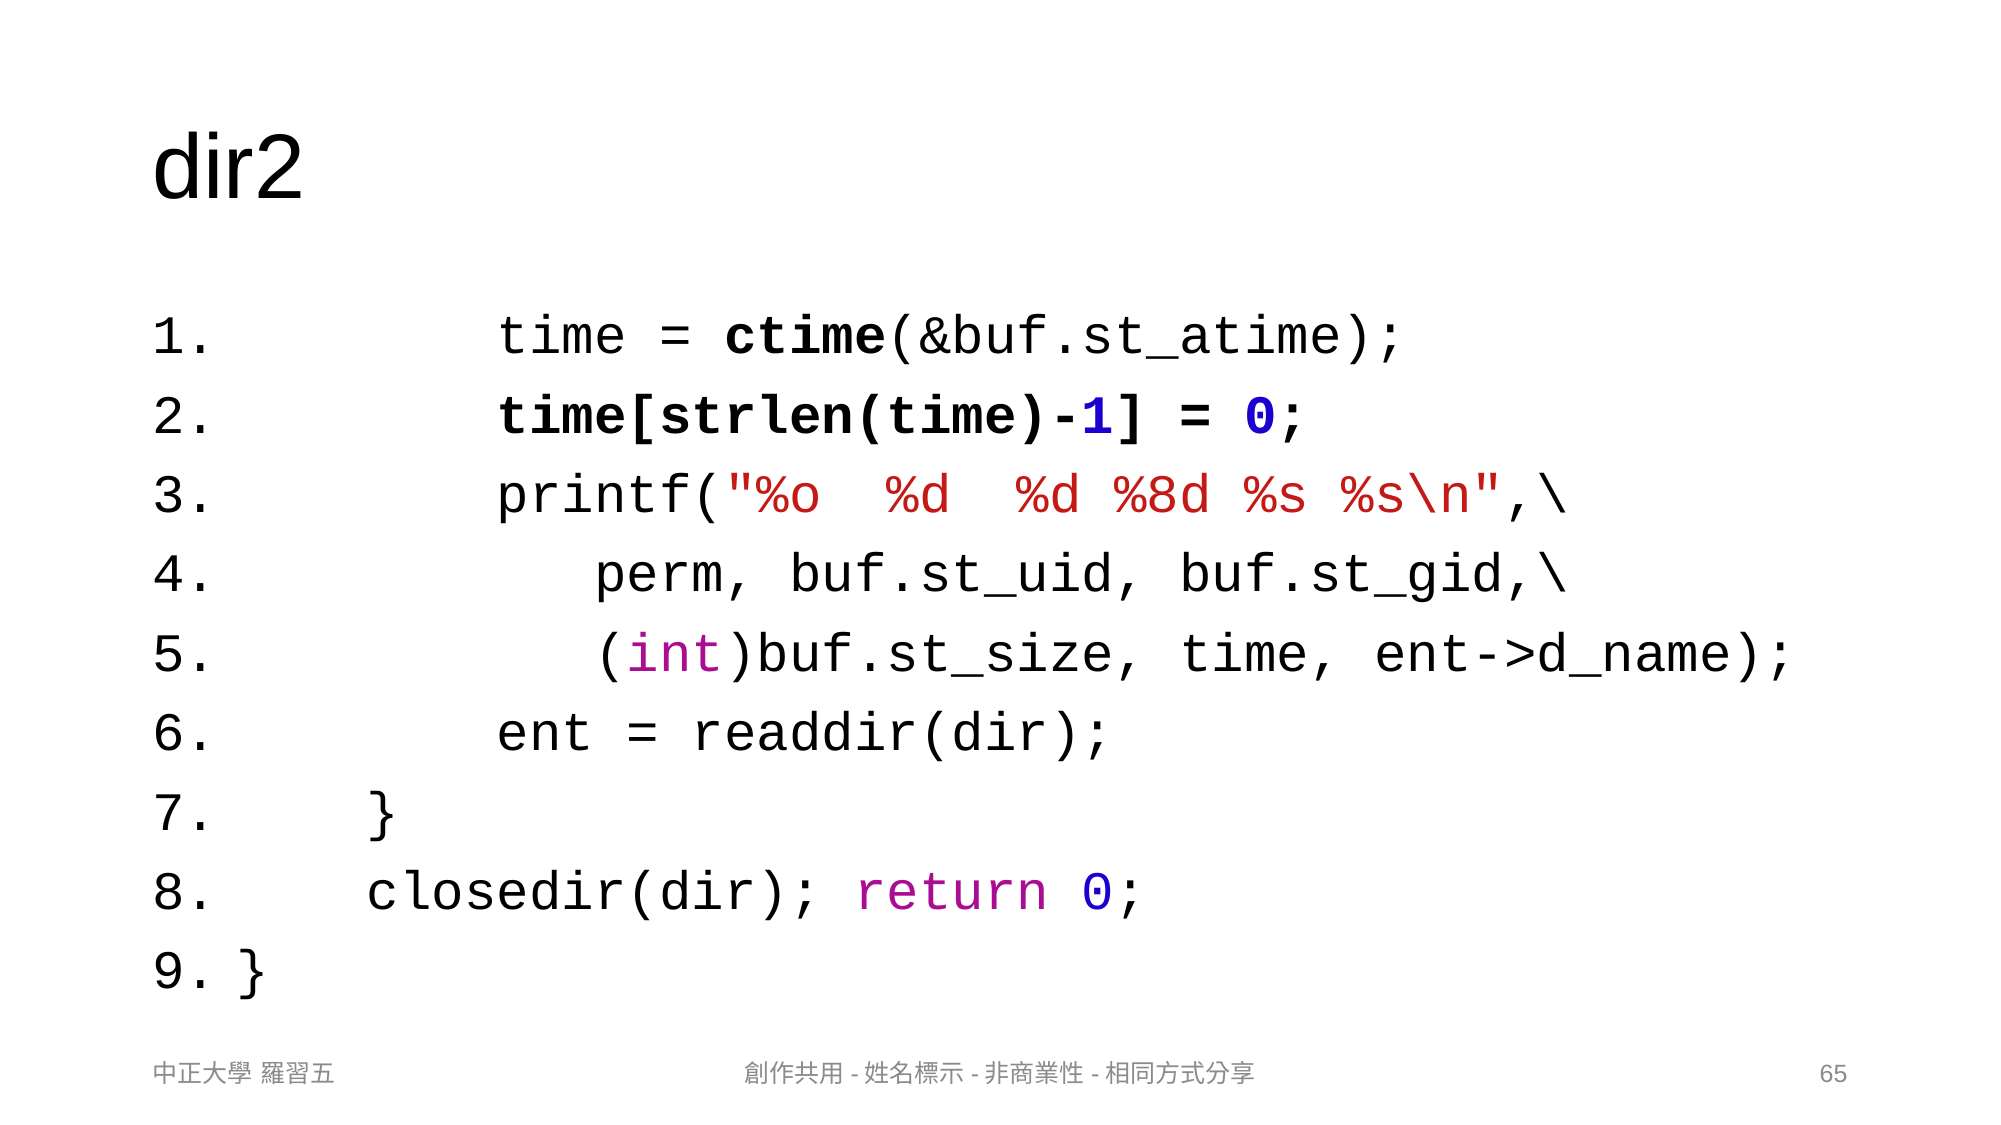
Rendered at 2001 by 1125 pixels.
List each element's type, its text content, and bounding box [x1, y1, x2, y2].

text_box dir2 [137, 59, 1863, 278]
slide_number 中正大學 羅習五 [137, 1042, 588, 1103]
footer 創作共用-姓名標示-非商業性-相同方式分享 [662, 1042, 1338, 1103]
slide_number 65 [1412, 1042, 1863, 1103]
text_box time = ctime(&buf.st_atime); time[strlen(time)-1] = 0; printf("%o %d %d %8d %s %s\n",\ perm, buf.st_uid, buf.st_gid,\ (int)buf.st_size, time, ent->d_name); ent = readdir(dir); } closedir(dir); return 0; } [137, 299, 1863, 1014]
